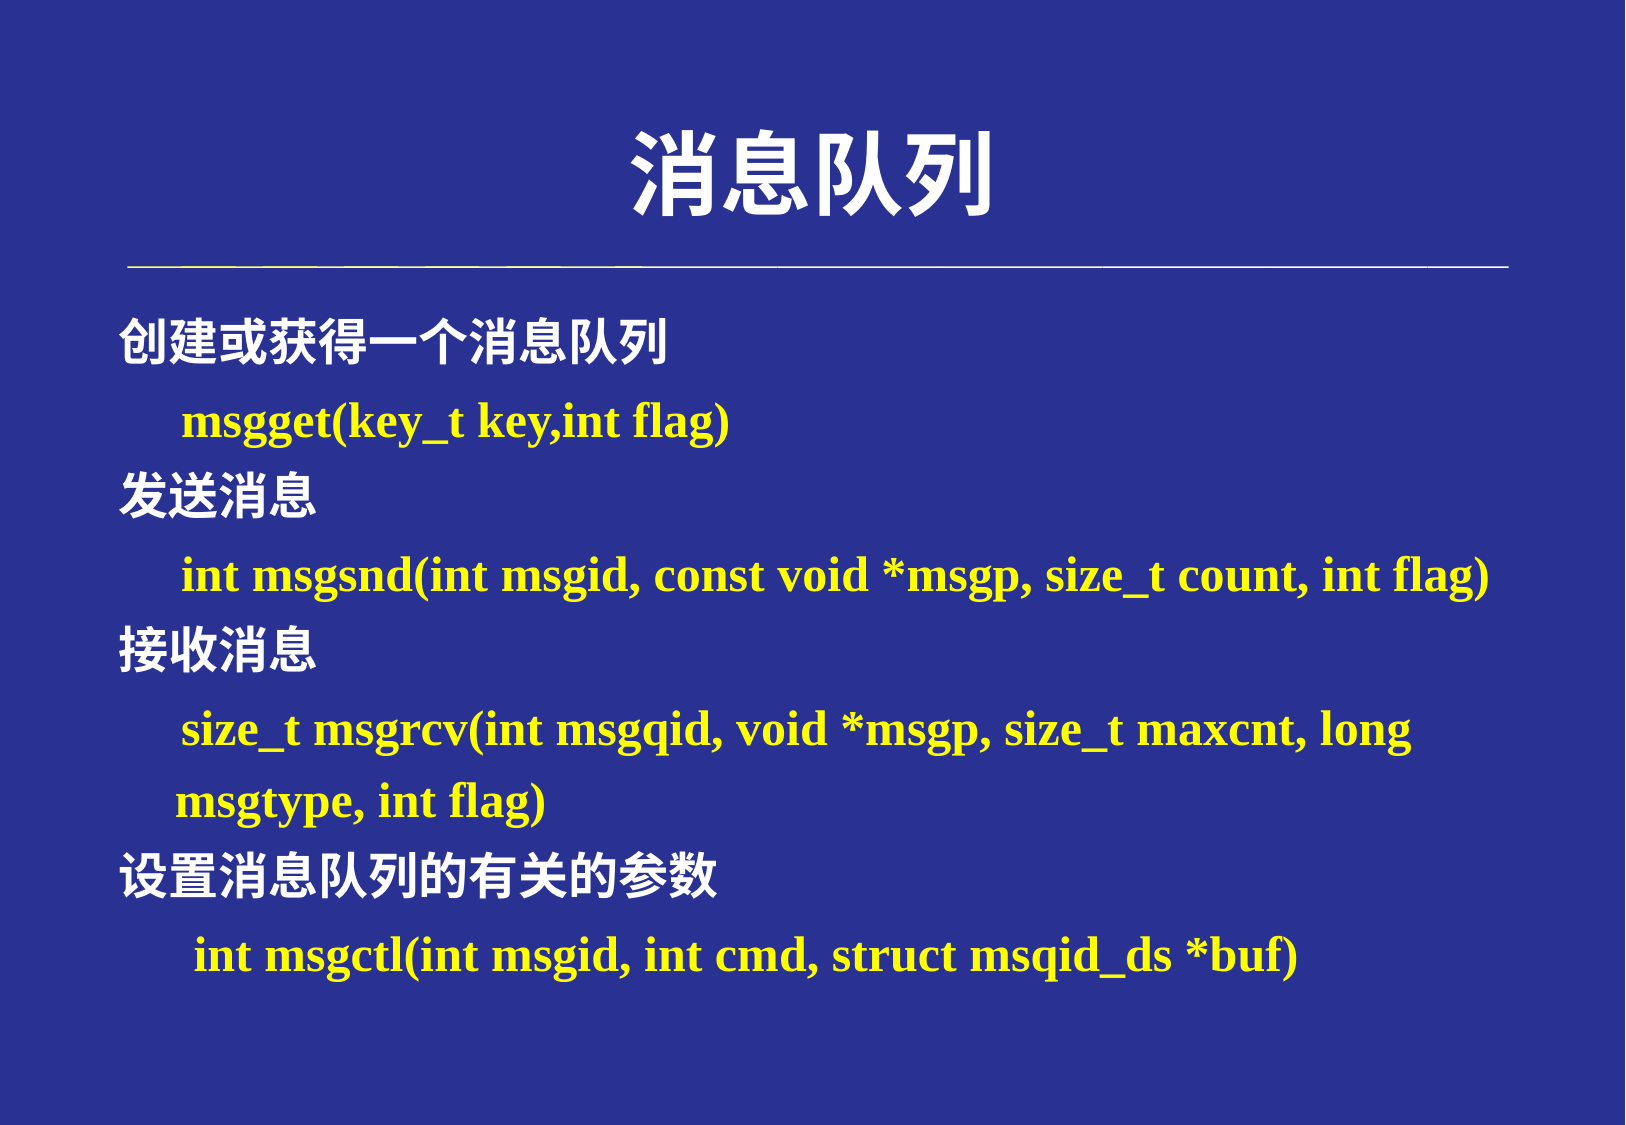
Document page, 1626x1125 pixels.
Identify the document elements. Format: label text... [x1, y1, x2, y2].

list 创建或获得一个消息队列 msgget(key_t key,int flag) 发送消息 int msgsnd(int msgid, const void *msgp, size_t count, int flag) 接收消息 size_t msgrcv(int msgqid, void *msgp, size_t maxcnt, long msgtype, int flag) 设置消息队列的有关的参数 int msgctl(int msgid, int cmd, struct msqid_ds *buf) [103, 290, 1581, 1095]
title 消息队列 [121, 77, 1504, 266]
